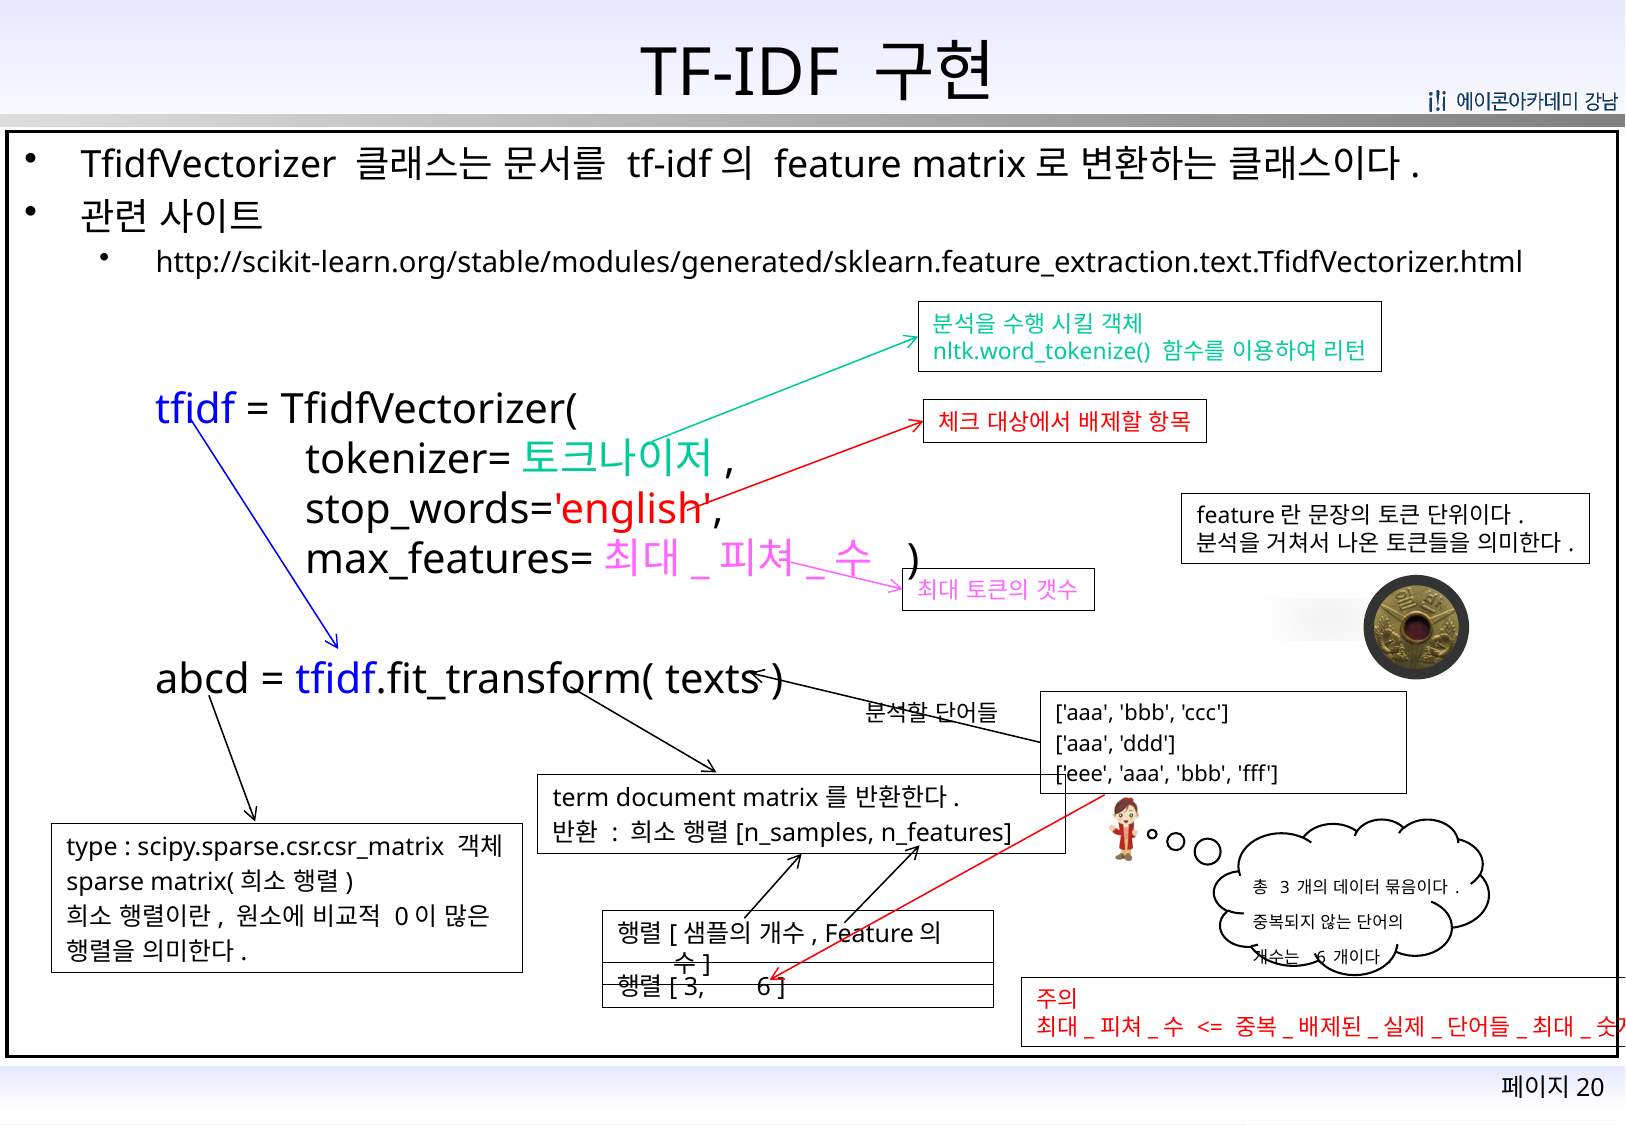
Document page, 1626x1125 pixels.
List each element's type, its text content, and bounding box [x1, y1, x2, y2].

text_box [769, 794, 1105, 981]
text_box type : scipy.sparse.csr.csr_matrix 객체 sparse matrix(희소 행렬) 희소 행렬이란, 원소에 비교적 0이 많은 행렬을 의미한다. [51, 823, 523, 973]
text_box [570, 686, 717, 773]
text_box [1192, 836, 1223, 867]
text_box ['aaa', 'bbb', 'ccc'] ['aaa', 'ddd'] ['eee', 'aaa', 'bbb', 'fff'] [1040, 691, 1407, 794]
text_box 분석을 수행 시킬 객체 nltk.word_tokenize() 함수를 이용하여 리턴 [918, 301, 1382, 372]
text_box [686, 447, 928, 511]
title TF-IDF 구현 [59, 24, 1578, 113]
text_box tfidf = TfidfVectorizer( tokenizer=토크나이저, stop_words='english', max_features=최대_피쳐_수 ) [140, 374, 940, 590]
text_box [168, 735, 296, 782]
text_box 총 3개의 데이터 묶음이다. 중복되지 않는 단어의 개수는 6개이다. [1237, 859, 1475, 977]
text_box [651, 336, 929, 442]
text_box term document matrix를 반환한다. 반환 : 희소 행렬[n_samples, n_features] [537, 774, 1066, 854]
text_box abcd = tfidf.fit_transform( texts ) [140, 644, 1080, 710]
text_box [790, 561, 905, 590]
picture [1105, 795, 1149, 863]
text_box [1154, 828, 1159, 841]
text_box 최대 토큰의 갯수 [902, 568, 1095, 611]
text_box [149, 460, 380, 609]
text_box 체크 대상에서 배제할 항목 [932, 399, 1207, 443]
text_box 행렬[ 3, 6 ] [602, 962, 994, 1008]
text_box [1165, 830, 1187, 853]
text_box 행렬[샘플의 개수, Feature의 수] [602, 910, 764, 962]
text_box feature란 문장의 토큰 단위이다. 분석을 거쳐서 나온 토큰들을 의미한다. [1181, 493, 1590, 564]
text_box [1211, 860, 1237, 948]
picture [1578, 90, 1618, 112]
text_box [1237, 817, 1492, 922]
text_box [741, 858, 805, 916]
text_box 주의 최대_피쳐_수 <= 중복_배제된_실제_단어들_최대_숫자 [1021, 977, 1625, 1047]
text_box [749, 672, 1090, 745]
picture [1368, 579, 1465, 675]
text_box TfidfVectorizer 클래스는 문서를 tf-idf의 feature matrix로 변환하는 클래스이다. 관련 사이트 http://scikit-learn.org/stable/modules/generated/sklearn.feature_extraction.text.TfidfVectorizer.html [9, 132, 1592, 287]
